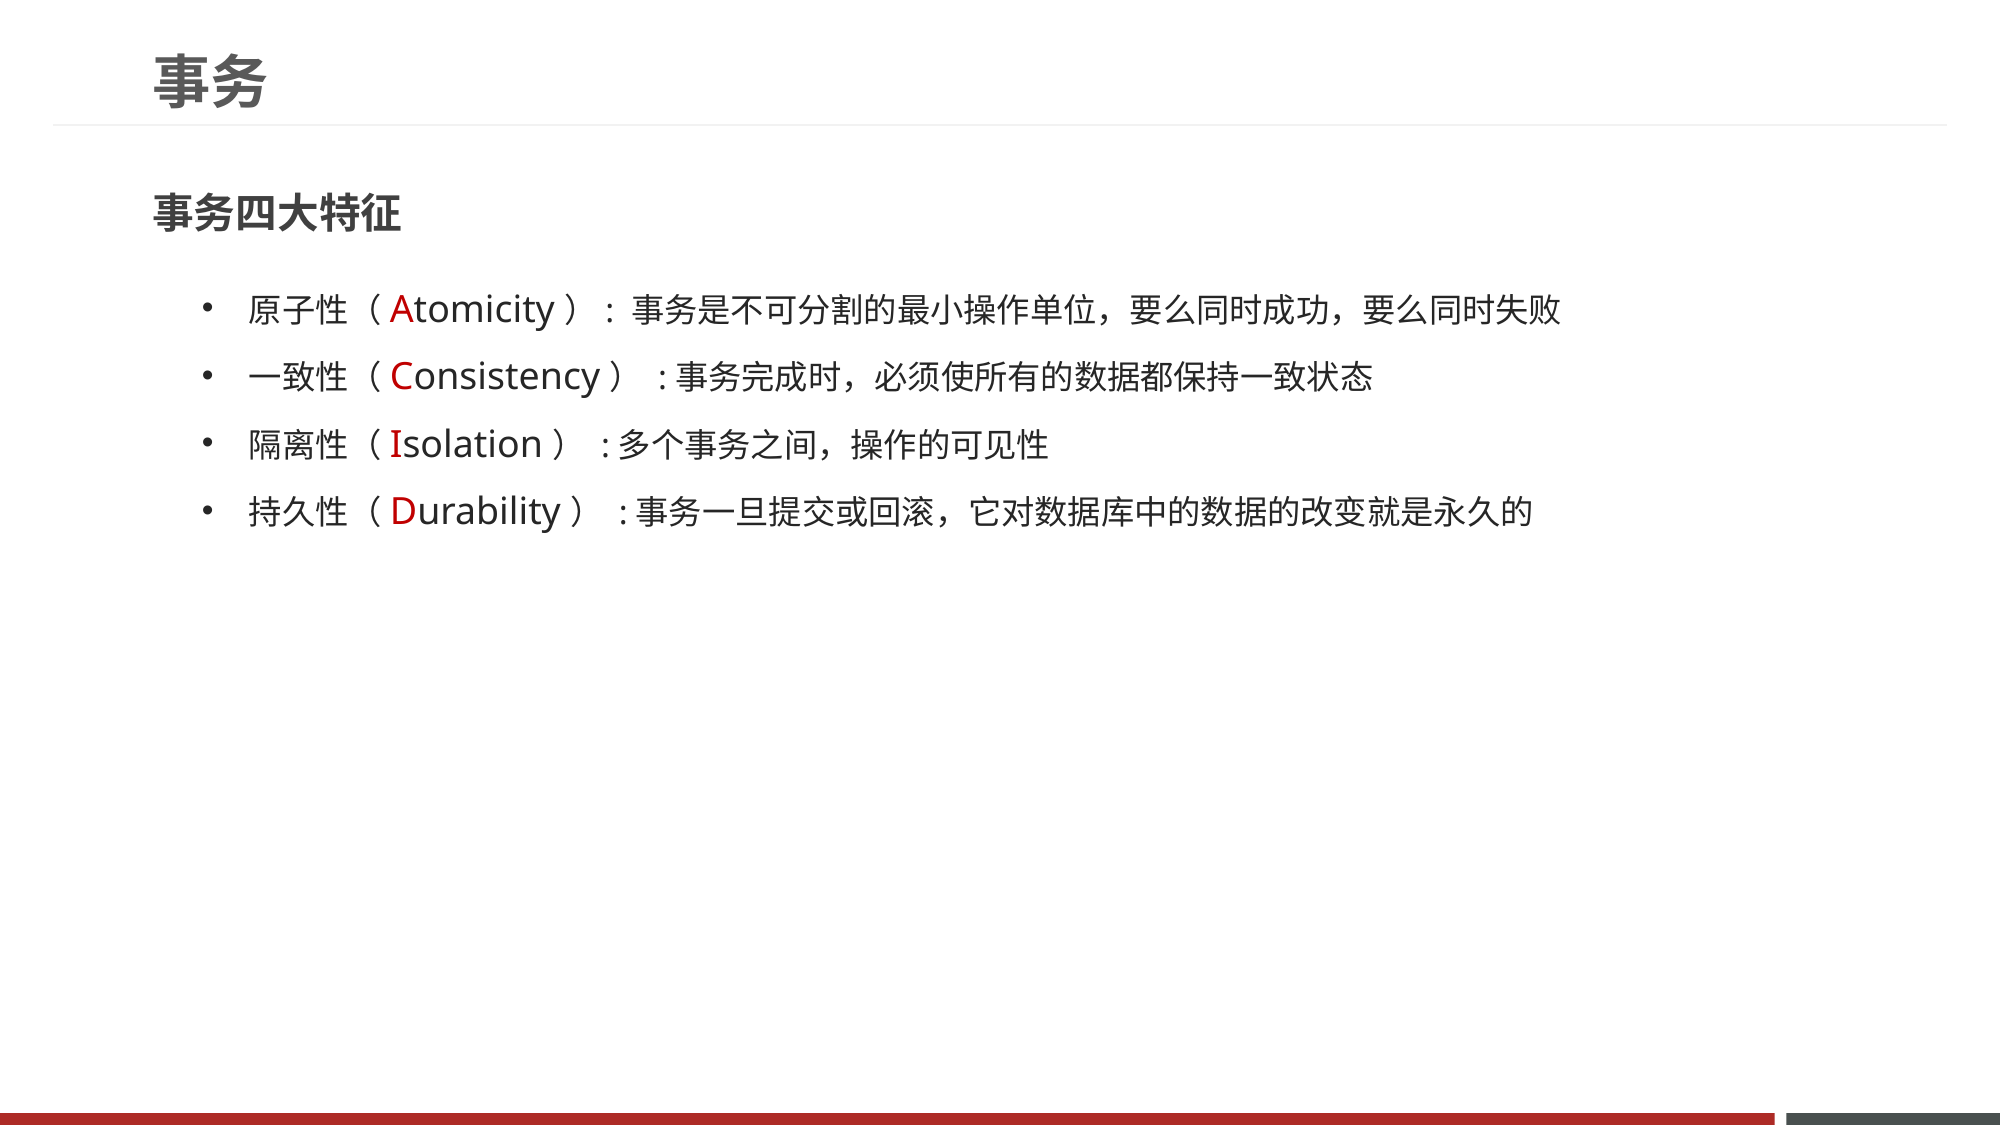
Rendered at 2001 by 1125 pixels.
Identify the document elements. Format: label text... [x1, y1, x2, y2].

text_box 事务 [137, 0, 657, 154]
text_box 事务四大特征 [137, 154, 907, 245]
text_box 原子性（Atomicity）: 事务是不可分割的最小操作单位，要么同时成功，要么同时失败 一致性（Consistency） :事务完成时，必须使所有的数据都保持一致状态 隔离性（Isolation） :多个事务之间，操作的可见性 持久性（Durability） :事务一旦提交或回滚，它对数据库中的数据的改变就是永久的 [187, 254, 1633, 540]
